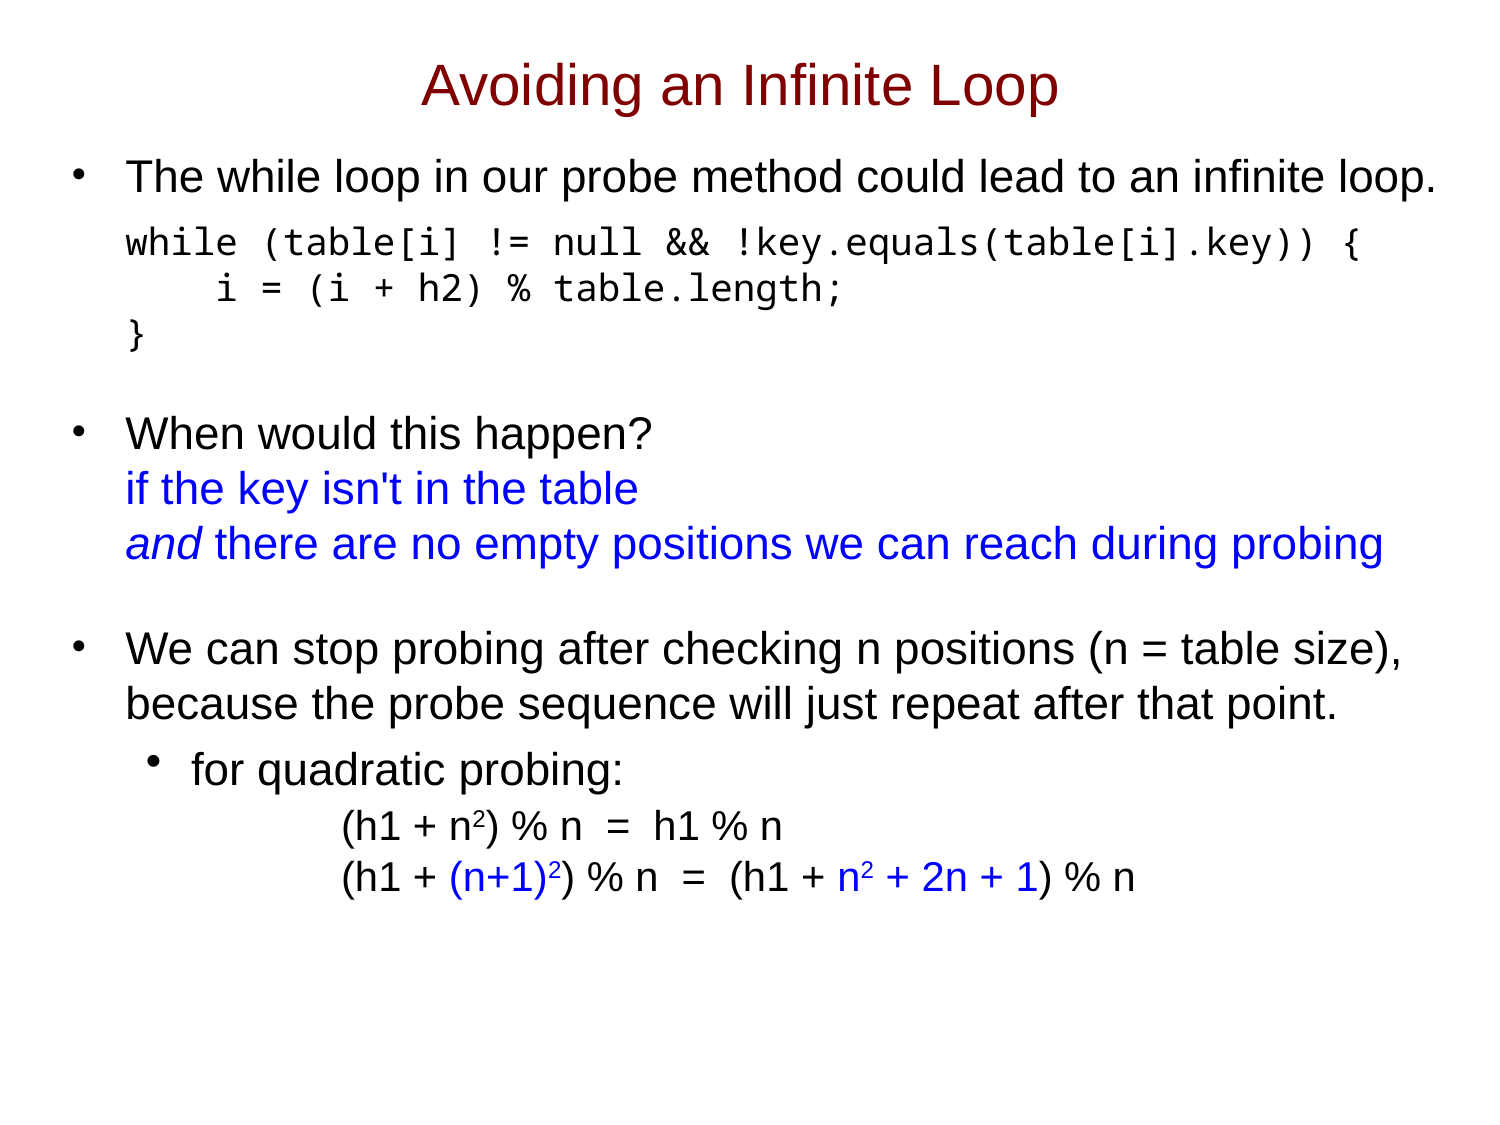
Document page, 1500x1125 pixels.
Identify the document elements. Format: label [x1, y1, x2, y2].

title [96, 12, 1386, 138]
list [55, 138, 1500, 1060]
